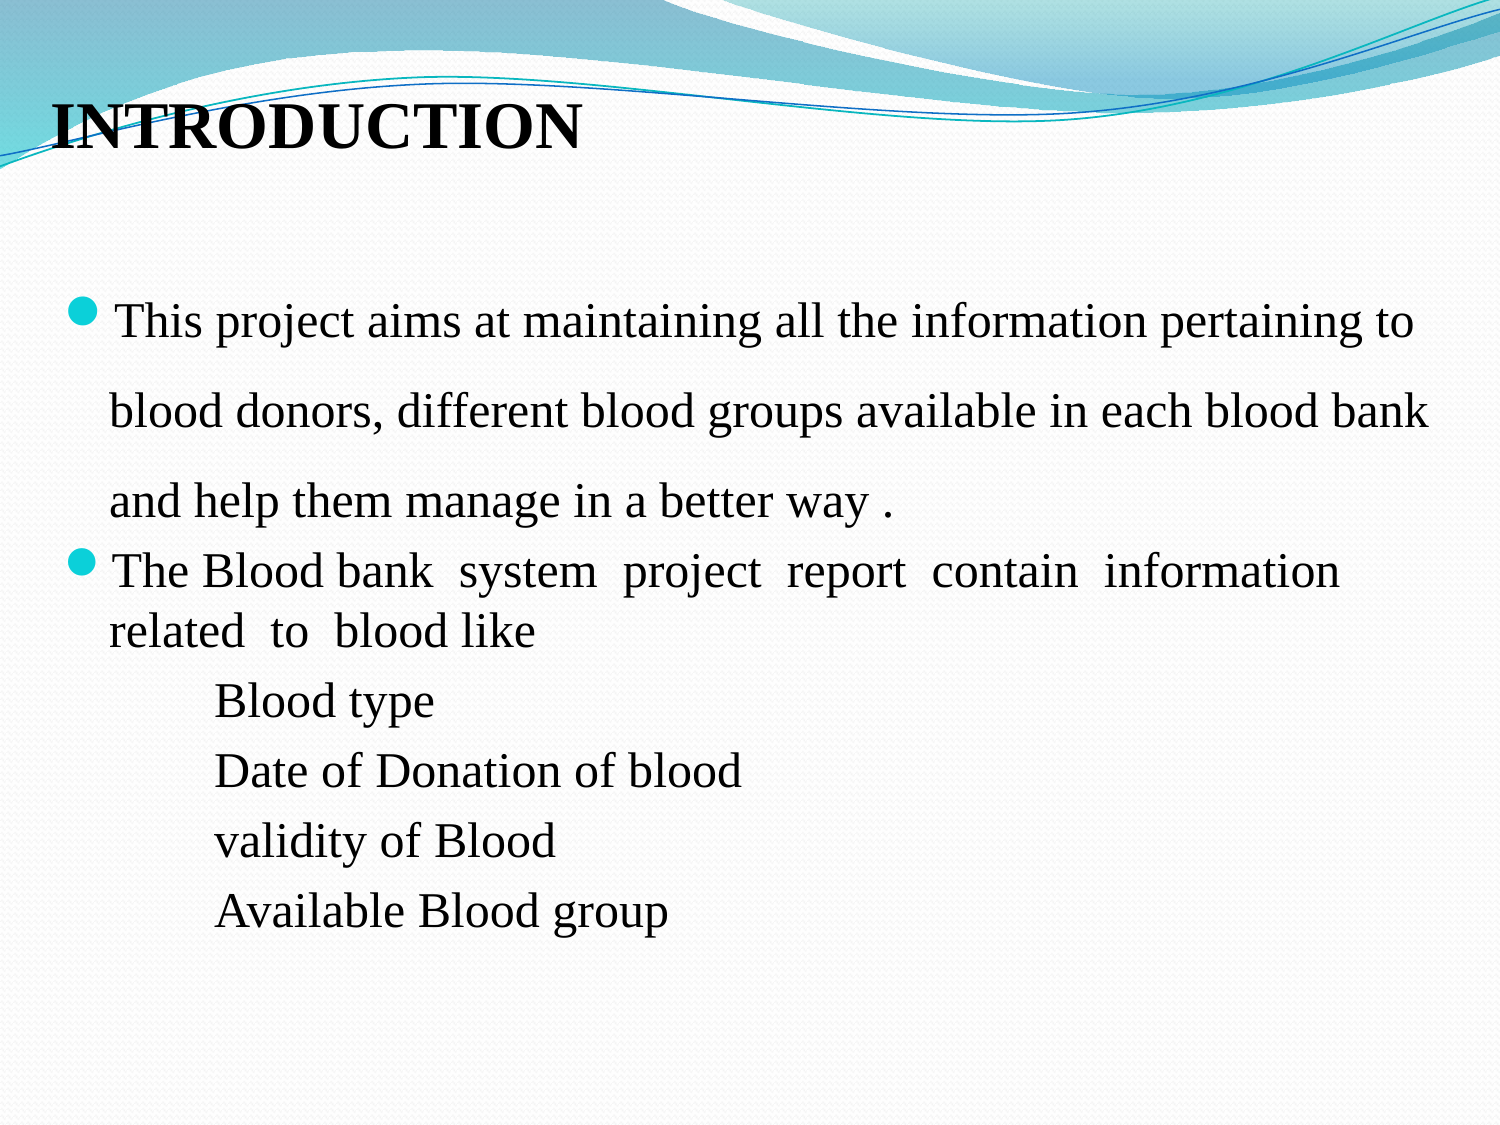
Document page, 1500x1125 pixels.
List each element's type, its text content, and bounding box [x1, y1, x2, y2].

title Introduction [50, 37, 1450, 162]
list This project aims at maintaining all the information pertaining to blood donors, different blood groups available in each blood bank and help them manage in a better way . The Blood bank system project report contain information related to blood like Blood type Date of Donation of blood validity of Blood Available Blood group [49, 250, 1445, 1043]
